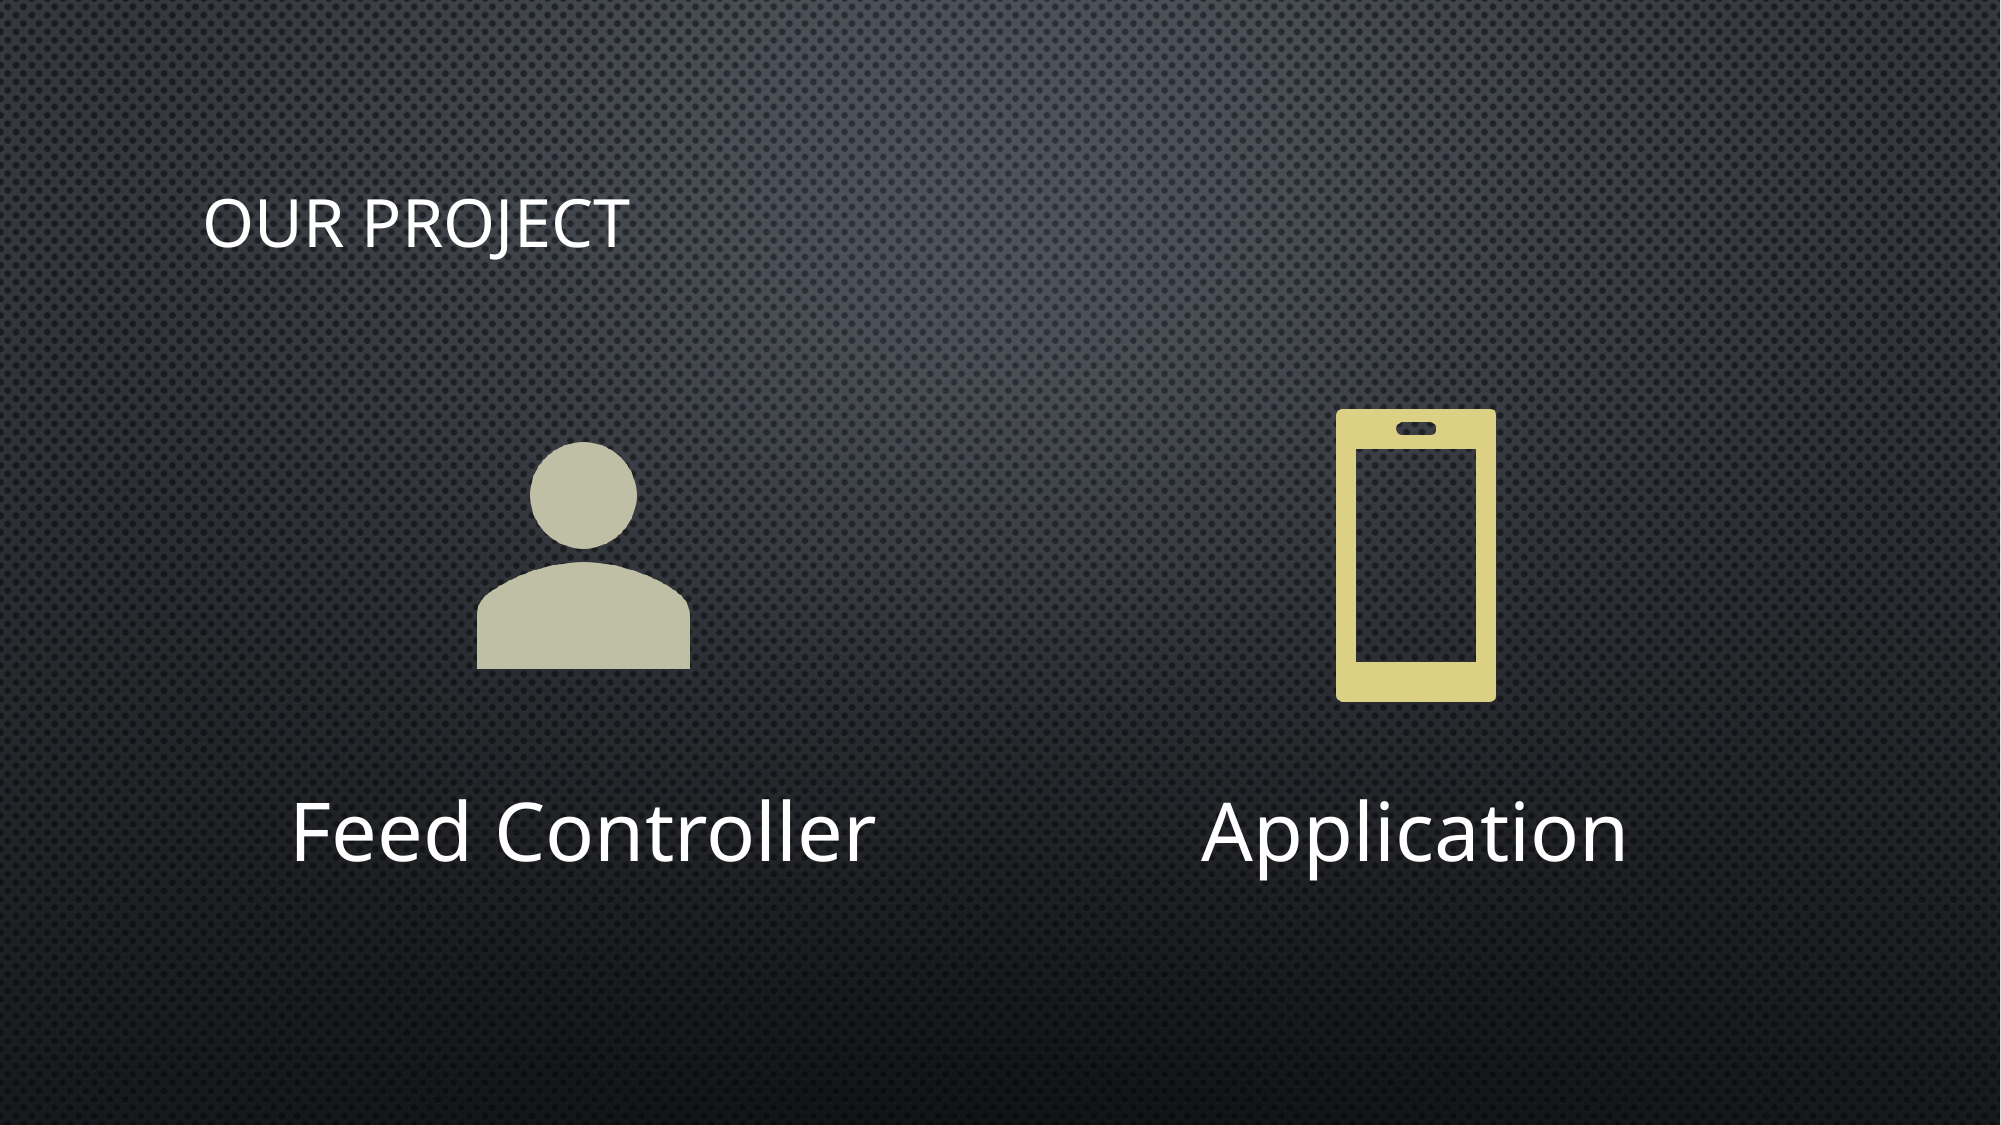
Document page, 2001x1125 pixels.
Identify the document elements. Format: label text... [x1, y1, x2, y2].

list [186, 374, 1813, 931]
title Our Project [187, 99, 1813, 341]
